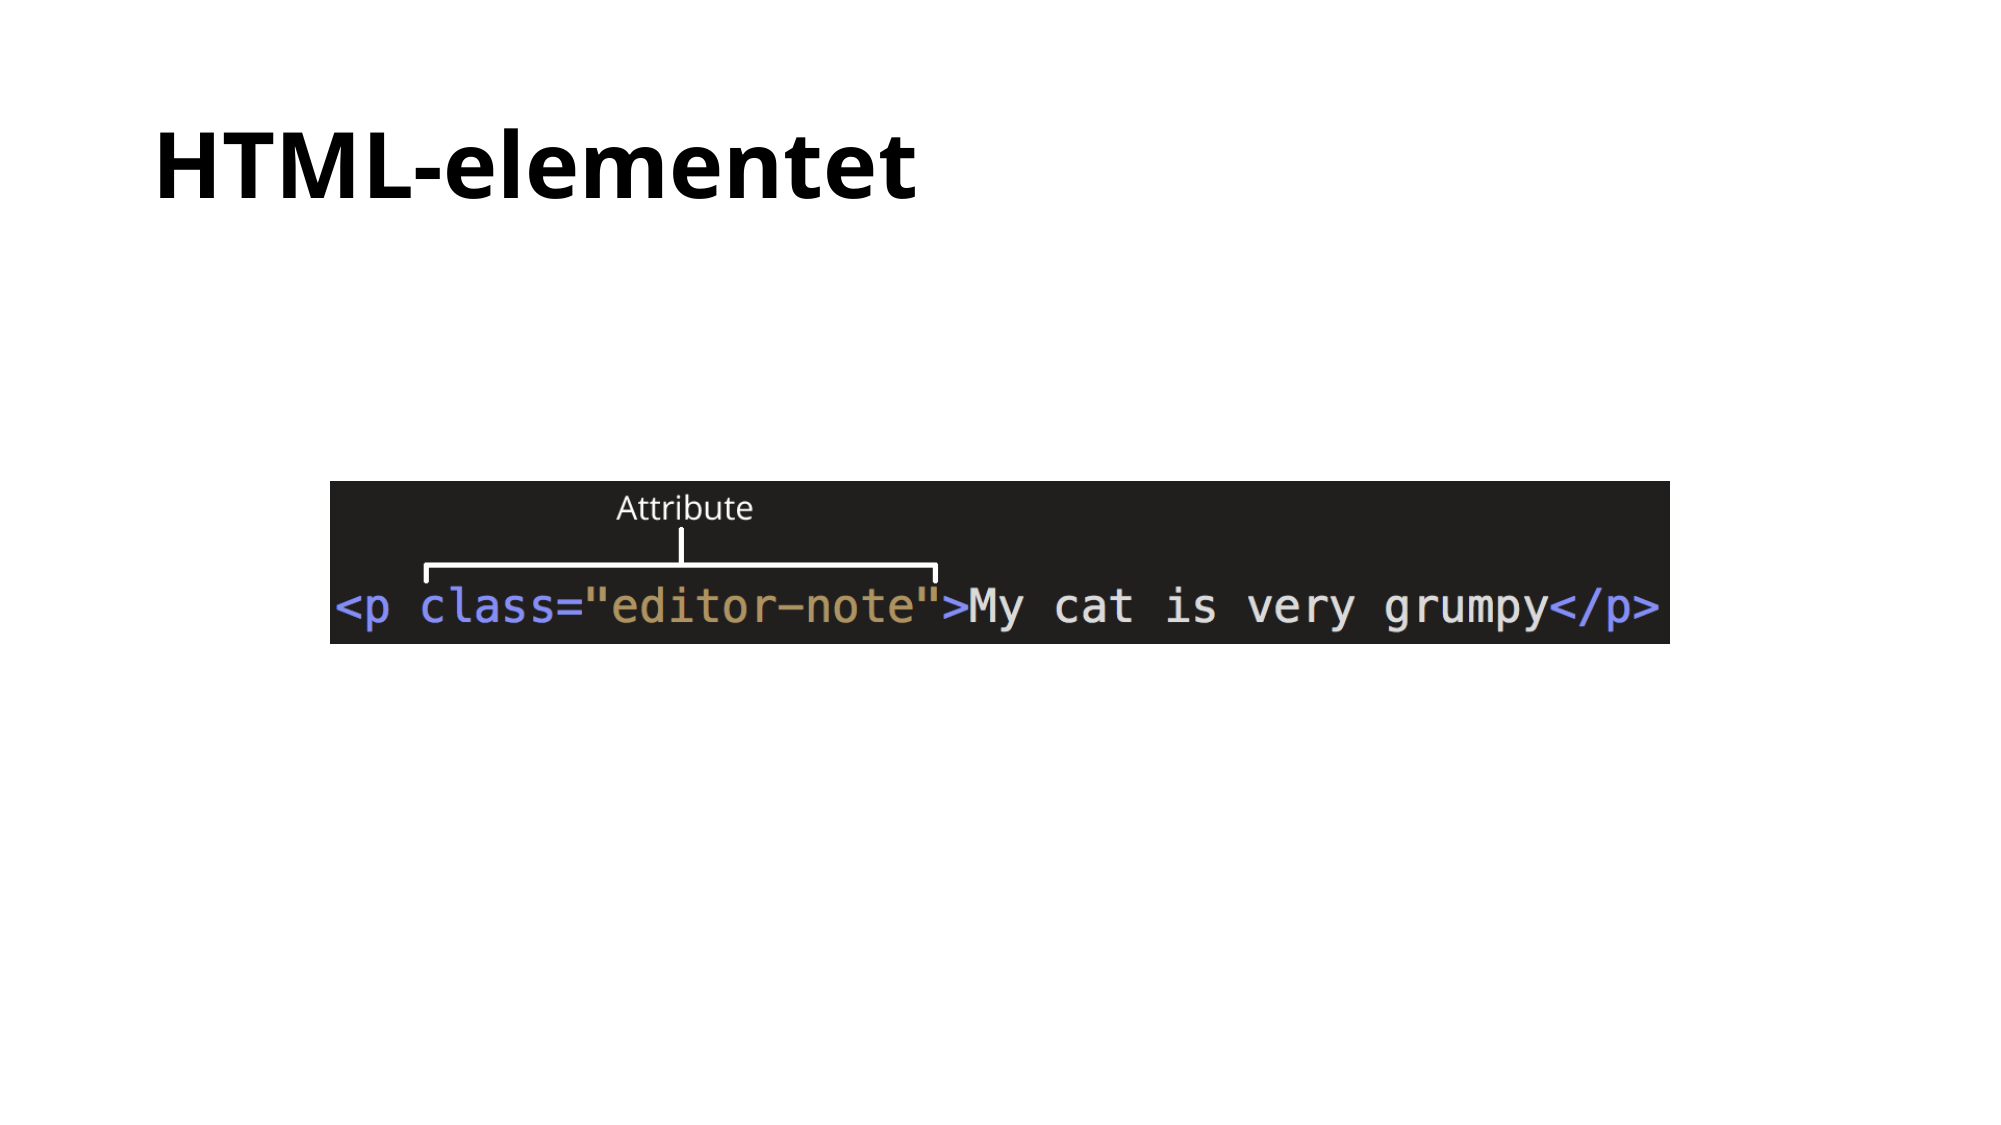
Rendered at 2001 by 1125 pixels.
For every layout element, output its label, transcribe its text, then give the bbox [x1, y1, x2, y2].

title HTML-elementet [137, 59, 1863, 278]
picture [330, 481, 1670, 644]
